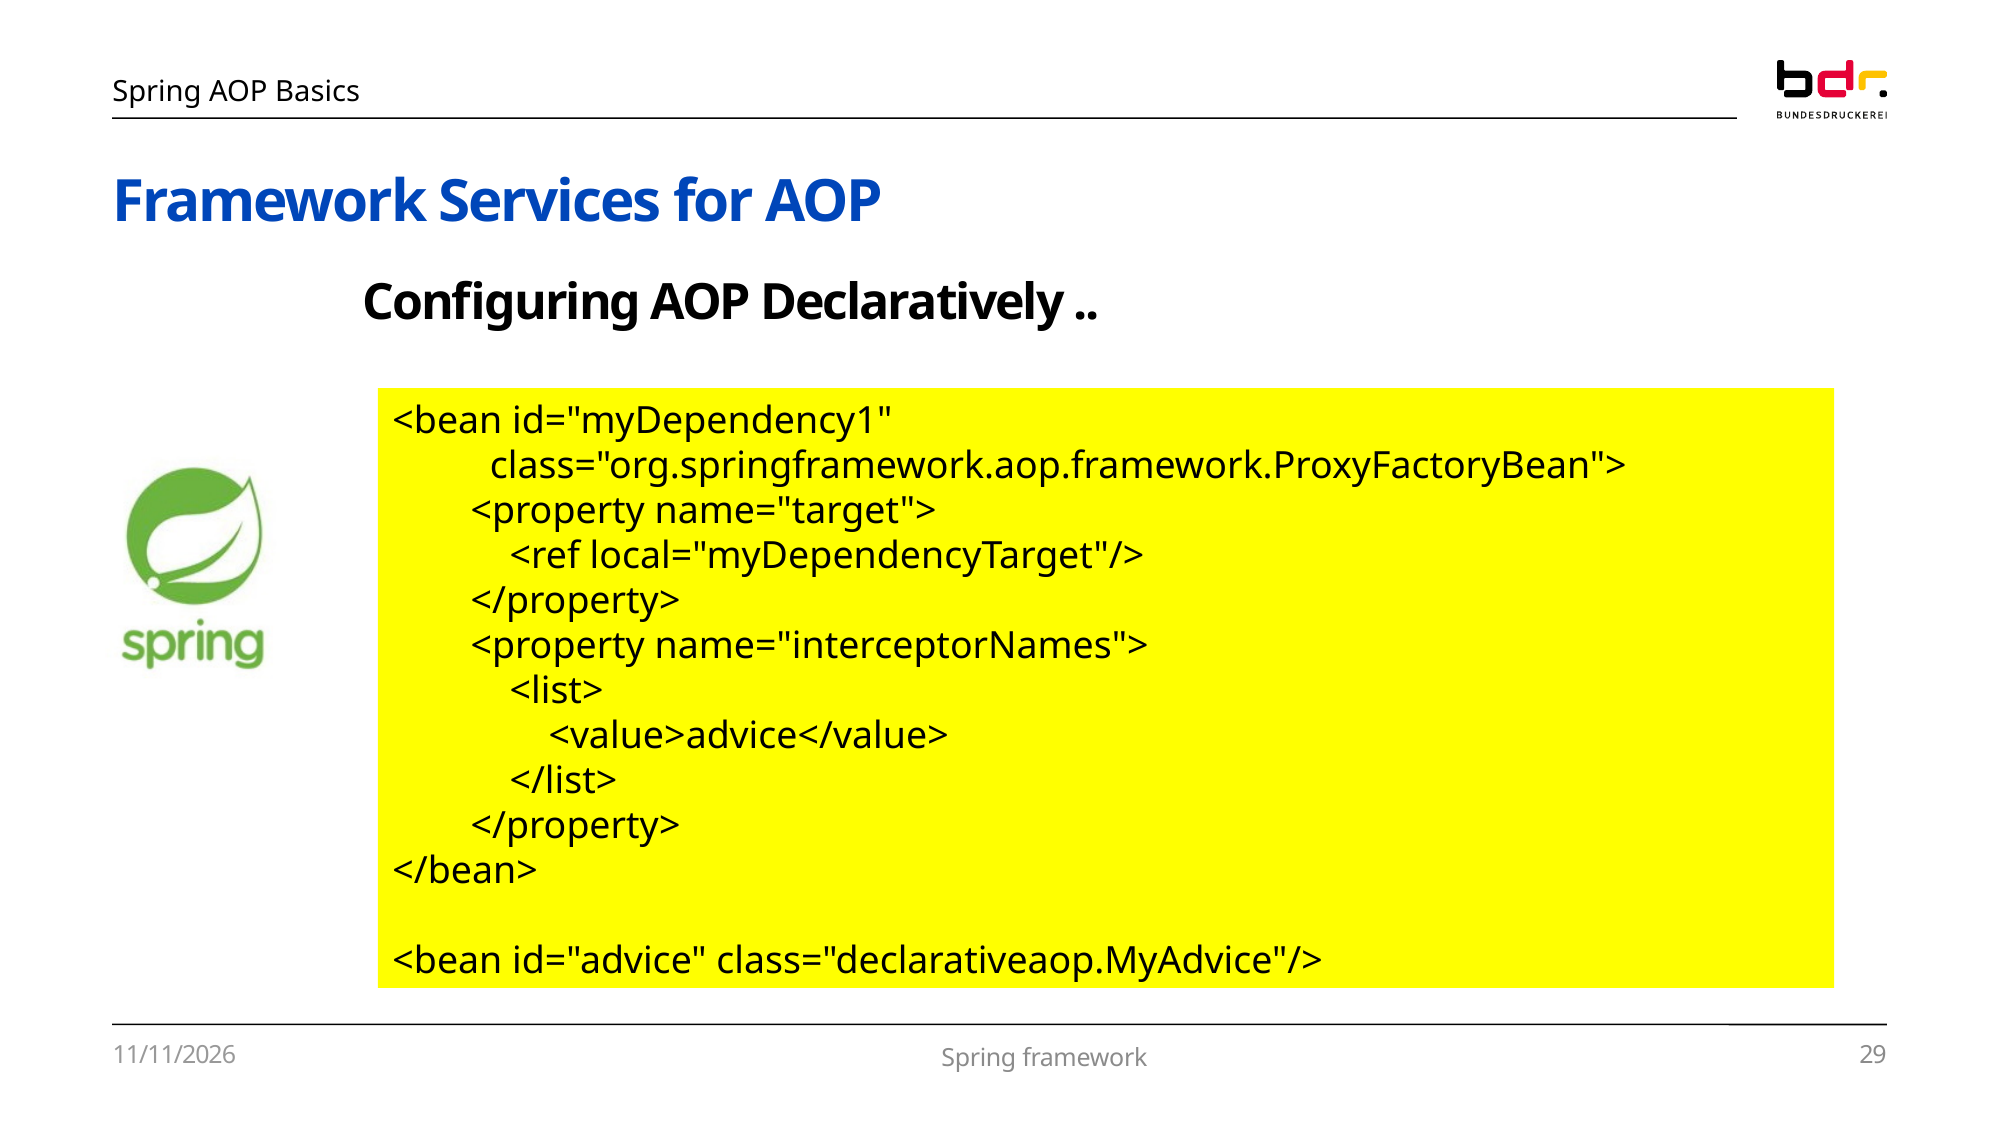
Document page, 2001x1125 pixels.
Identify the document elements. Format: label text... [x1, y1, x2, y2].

text_box Spring framework [273, 1035, 1816, 1077]
text_box <number> [1816, 1035, 1887, 1077]
text_box <bean id="myDependency1" class="org.springframework.aop.framework.ProxyFactoryBean"> <property name="target"> <ref local="myDependencyTarget"/> </property> <property name="interceptorNames"> <list> <value>advice</value> </list> </property> </bean> <bean id="advice" class="declarativeaop.MyAdvice"/> [377, 388, 1835, 988]
text_box Framework Services for AOP [112, 163, 1887, 252]
picture [105, 449, 281, 690]
text_box Configuring AOP Declaratively .. [362, 269, 1816, 981]
text_box 09/28/2020 [112, 1035, 273, 1077]
text_box Spring AOP Basics [112, 72, 1471, 114]
